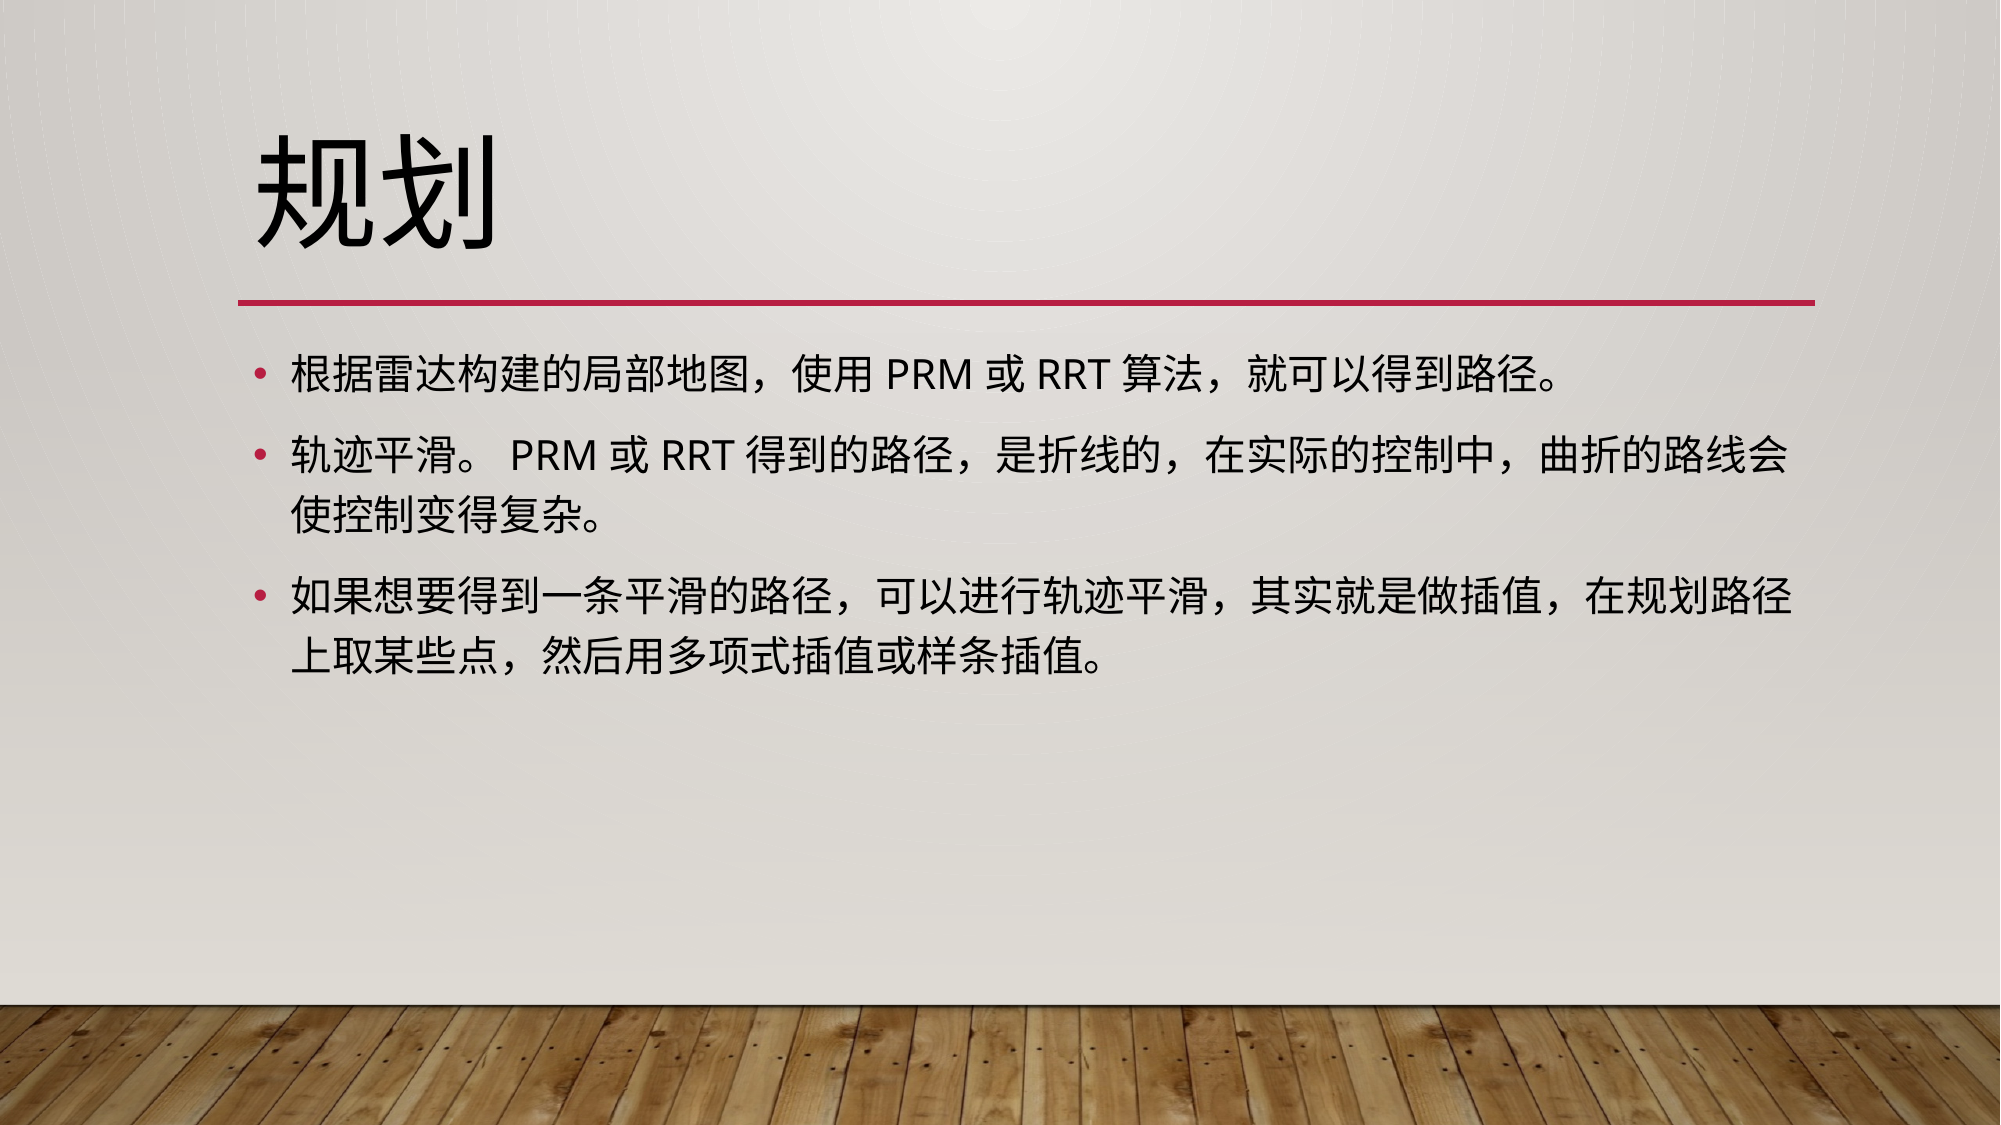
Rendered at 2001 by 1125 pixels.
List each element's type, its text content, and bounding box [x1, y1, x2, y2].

picture [0, 1005, 2000, 1125]
title 规划 [238, 124, 1814, 297]
list 根据雷达构建的局部地图，使用PRM或RRT算法，就可以得到路径。 轨迹平滑。PRM或RRT得到的路径，是折线的，在实际的控制中，曲折的路线会使控制变得复杂。 如果想要得到一条平滑的路径，可以进行轨迹平滑，其实就是做插值，在规划路径上取某些点，然后用多项式插值或样条插值。 [238, 330, 1814, 897]
